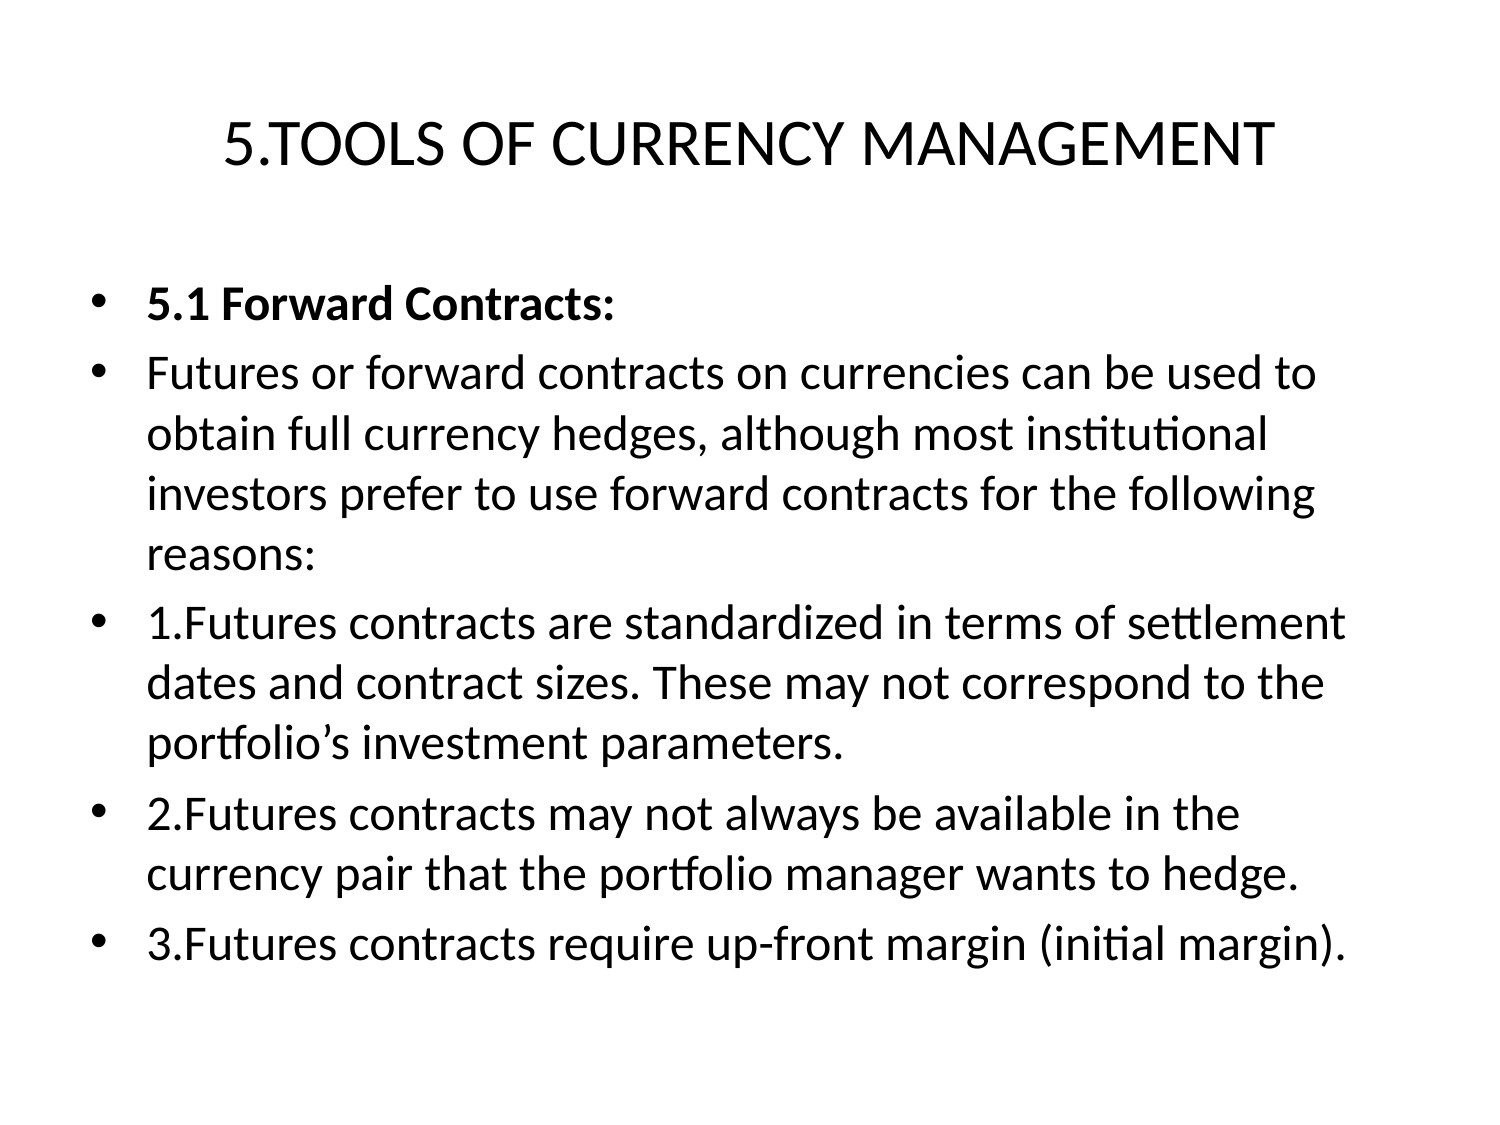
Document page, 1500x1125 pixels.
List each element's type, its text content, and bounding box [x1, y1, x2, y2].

title 5.TOOLS OF CURRENCY MANAGEMENT [75, 45, 1425, 233]
list 5.1 Forward Contracts: Futures or forward contracts on currencies can be used to obtain full currency hedges, although most institutional investors prefer to use forward contracts for the following reasons: 1.Futures contracts are standardized in terms of settlement dates and contract sizes. These may not correspond to the portfolio’s investment parameters. 2.Futures contracts may not always be available in the currency pair that the portfolio manager wants to hedge. 3.Futures contracts require up-front margin (initial margin). [75, 262, 1425, 1005]
